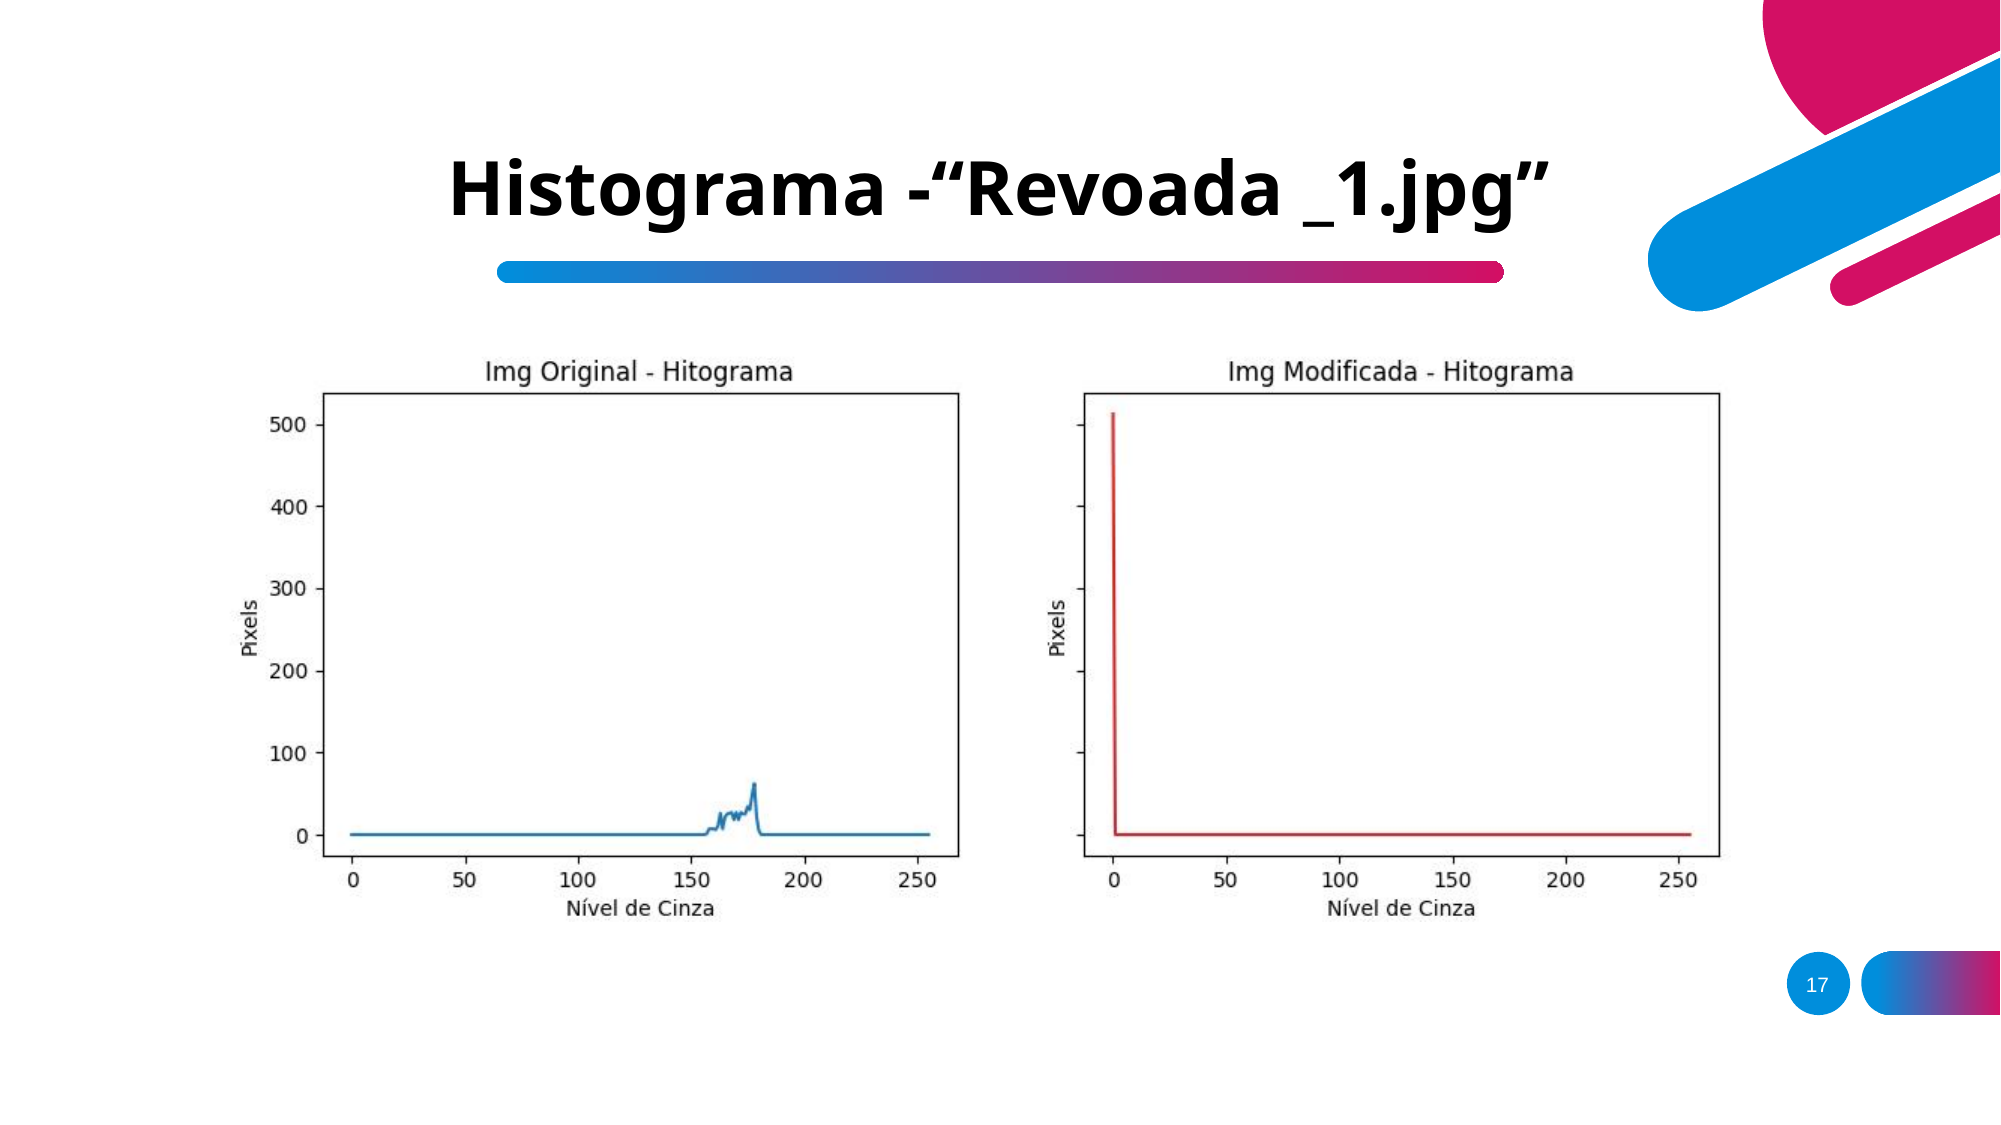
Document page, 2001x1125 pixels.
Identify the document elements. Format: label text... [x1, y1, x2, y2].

title Histograma -“Revoada _1.jpg” [136, 128, 1862, 240]
slide_number 17 [1772, 954, 1863, 1015]
picture [98, 321, 1899, 922]
